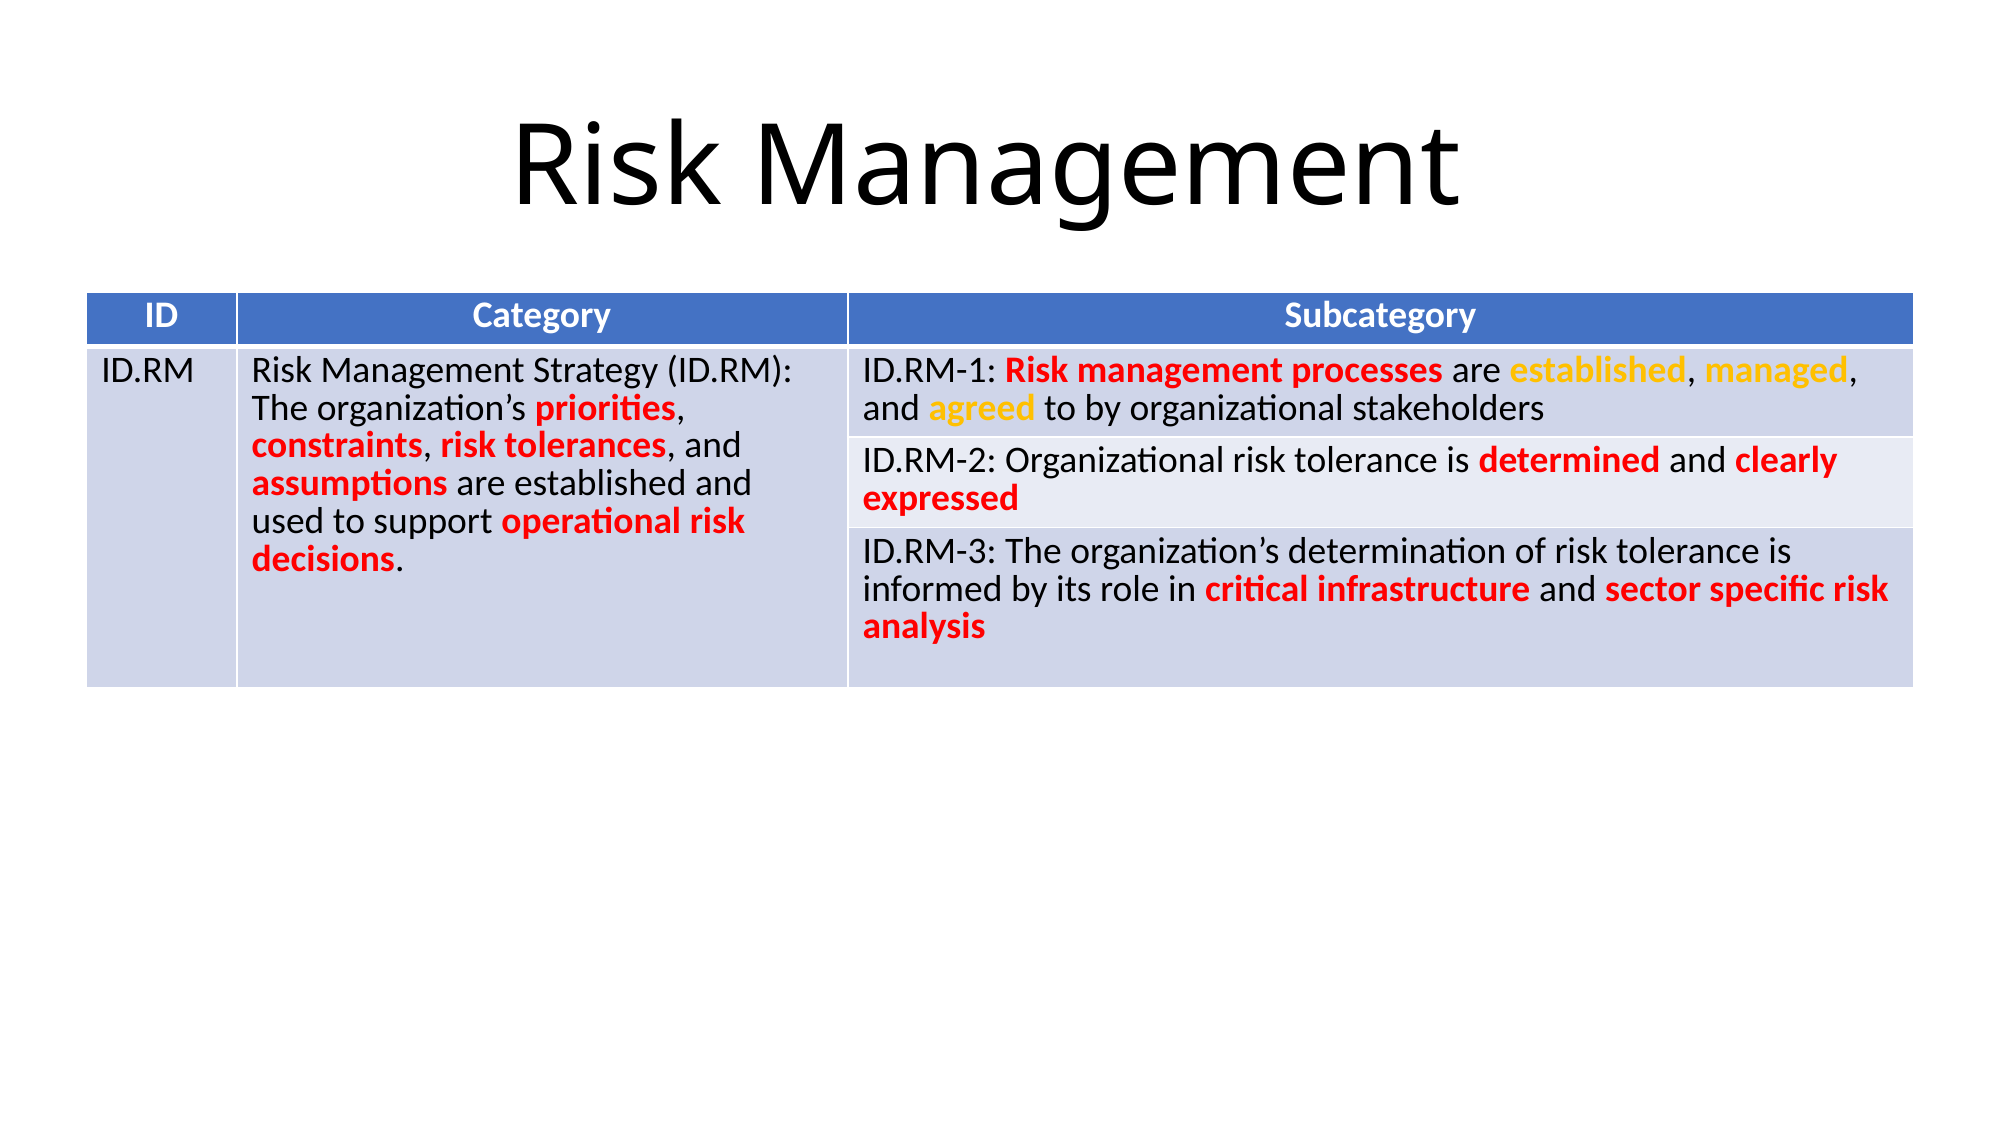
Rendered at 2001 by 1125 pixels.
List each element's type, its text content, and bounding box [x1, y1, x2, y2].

title Risk Management [137, 59, 1863, 278]
table_cell ID.RM [87, 349, 236, 687]
table_header Category [238, 293, 847, 344]
table_cell ID.RM-1: Risk management processes are established, managed, and agreed to by organizational stakeholders [849, 349, 1913, 436]
table_cell Risk Management Strategy (ID.RM): The organization’s priorities, constraints, risk tolerances, and assumptions are established and used to support operational risk decisions. [238, 349, 847, 687]
table_cell ID.RM-3: The organization’s determination of risk tolerance is informed by its role in critical infrastructure and sector specific risk analysis [849, 528, 1913, 687]
table_cell ID.RM-2: Organizational risk tolerance is determined and clearly expressed [849, 438, 1913, 527]
table_header Subcategory [849, 293, 1913, 344]
table_header ID [87, 293, 236, 344]
